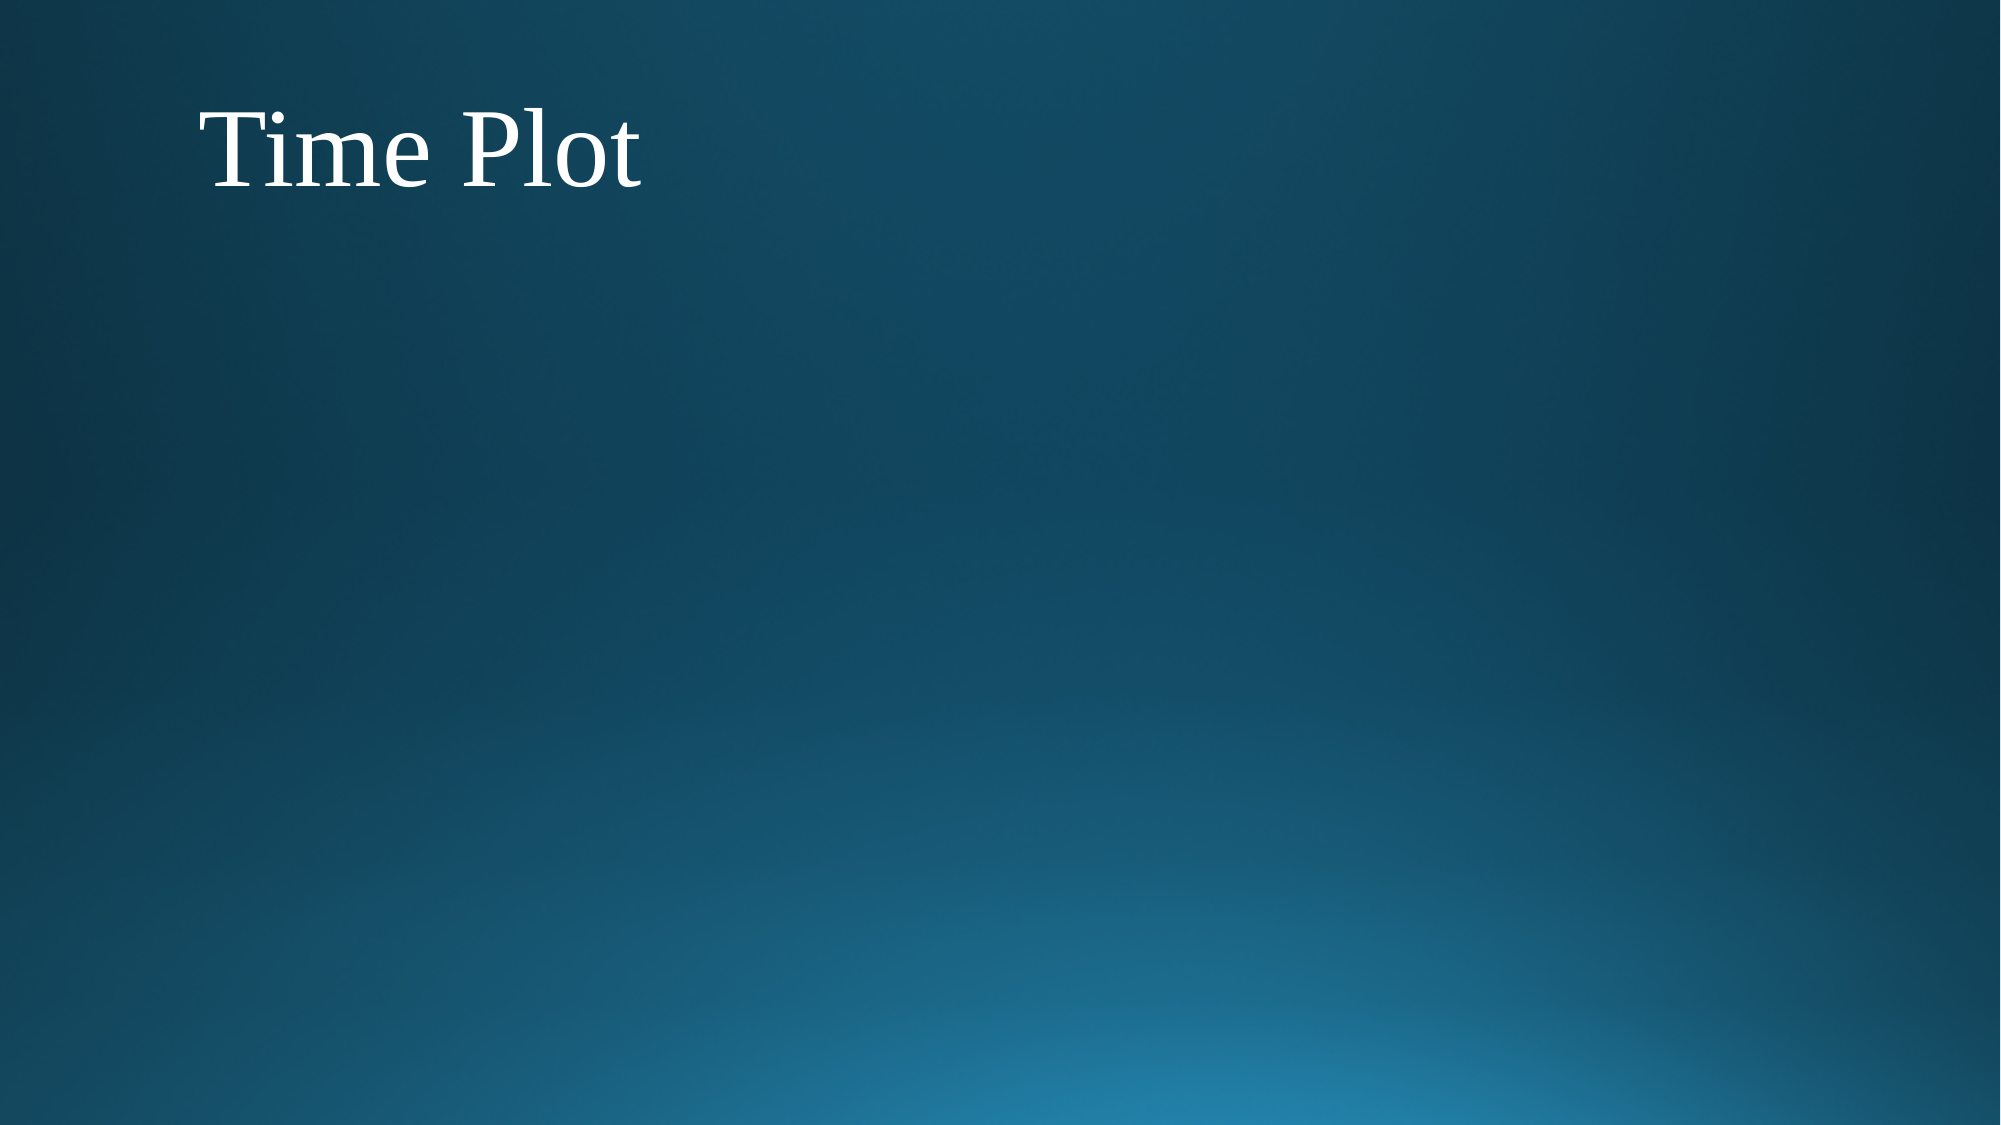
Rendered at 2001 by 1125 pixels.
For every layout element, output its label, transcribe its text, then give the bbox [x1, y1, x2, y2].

picture [0, 0, 2001, 1125]
title Time Plot [183, 59, 1863, 240]
